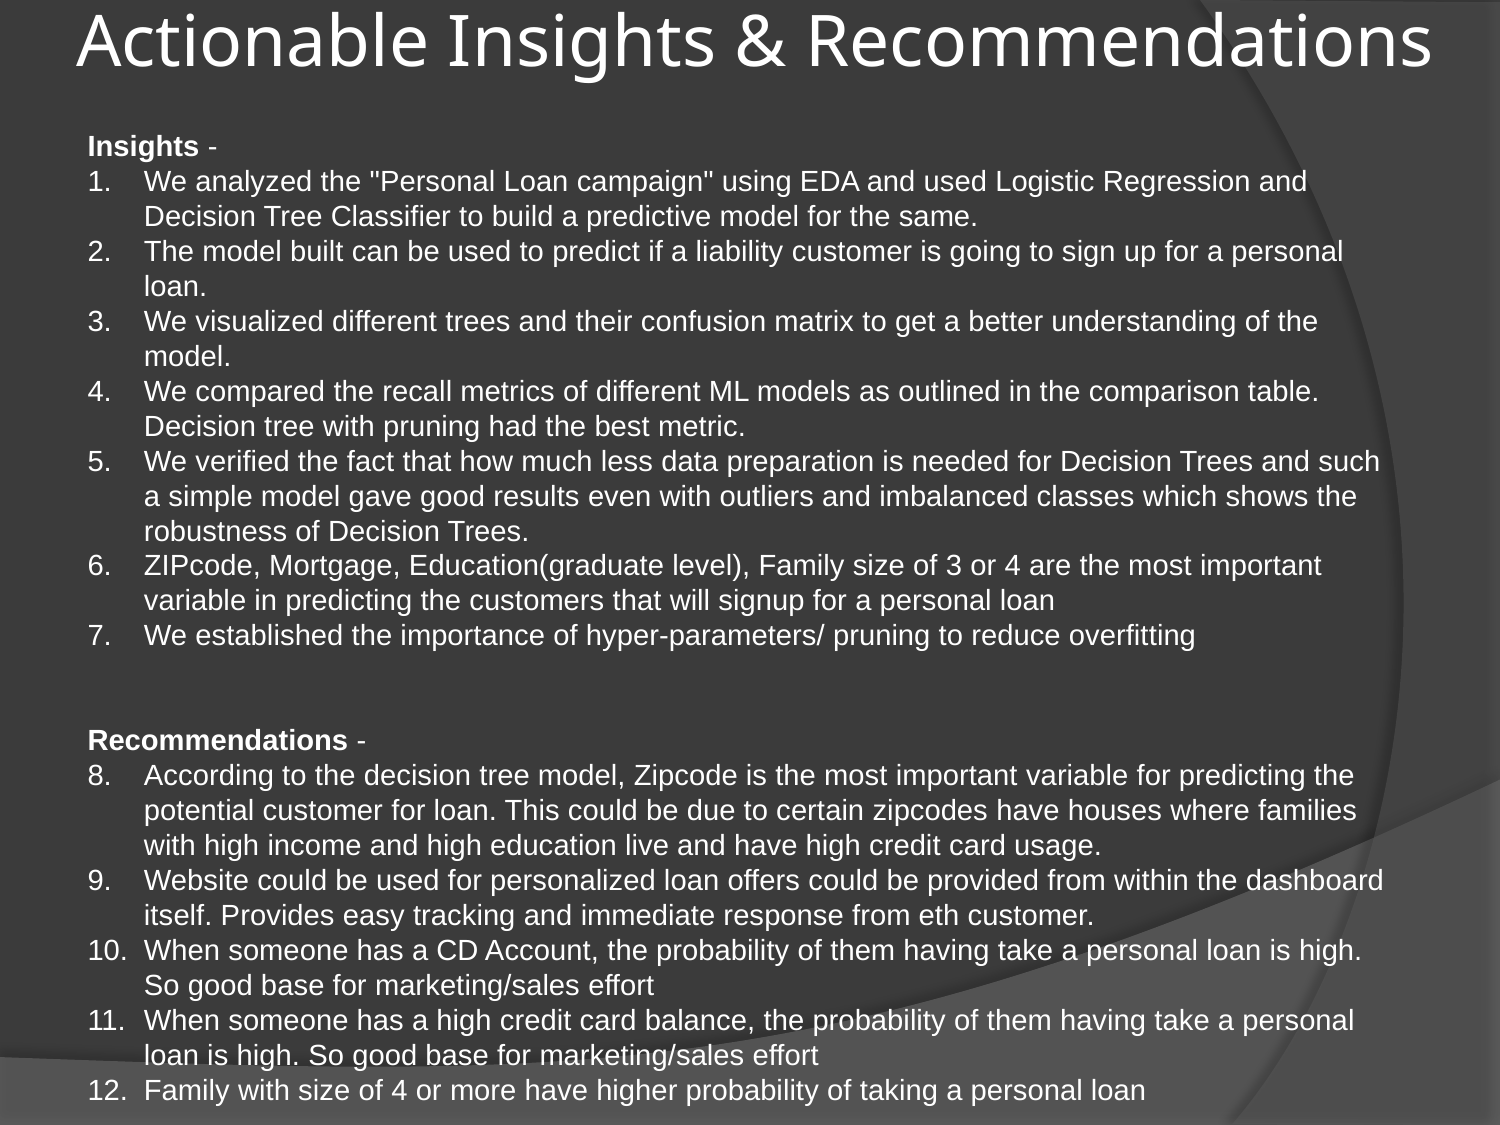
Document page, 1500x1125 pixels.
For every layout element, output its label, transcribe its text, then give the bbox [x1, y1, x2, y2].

text_box Insights - We analyzed the "Personal Loan campaign" using EDA and used Logistic Regression and Decision Tree Classifier to build a predictive model for the same. The model built can be used to predict if a liability customer is going to sign up for a personal loan. We visualized different trees and their confusion matrix to get a better understanding of the model. We compared the recall metrics of different ML models as outlined in the comparison table. Decision tree with pruning had the best metric. We verified the fact that how much less data preparation is needed for Decision Trees and such a simple model gave good results even with outliers and imbalanced classes which shows the robustness of Decision Trees. ZIPcode, Mortgage, Education(graduate level), Family size of 3 or 4 are the most important variable in predicting the customers that will signup for a personal loan We established the importance of hyper-parameters/ pruning to reduce overfitting Recommendations - According to the decision tree model, Zipcode is the most important variable for predicting the potential customer for loan. This could be due to certain zipcodes have houses where families with high income and high education live and have high credit card usage. Website could be used for personalized loan offers could be provided from within the dashboard itself. Provides easy tracking and immediate response from eth customer. When someone has a CD Account, the probability of them having take a personal loan is high. So good base for marketing/sales effort When someone has a high credit card balance, the probability of them having take a personal loan is high. So good base for marketing/sales effort Family with size of 4 or more have higher probability of taking a personal loan [72, 84, 1411, 1125]
title Actionable Insights & Recommendations [50, 0, 1463, 175]
